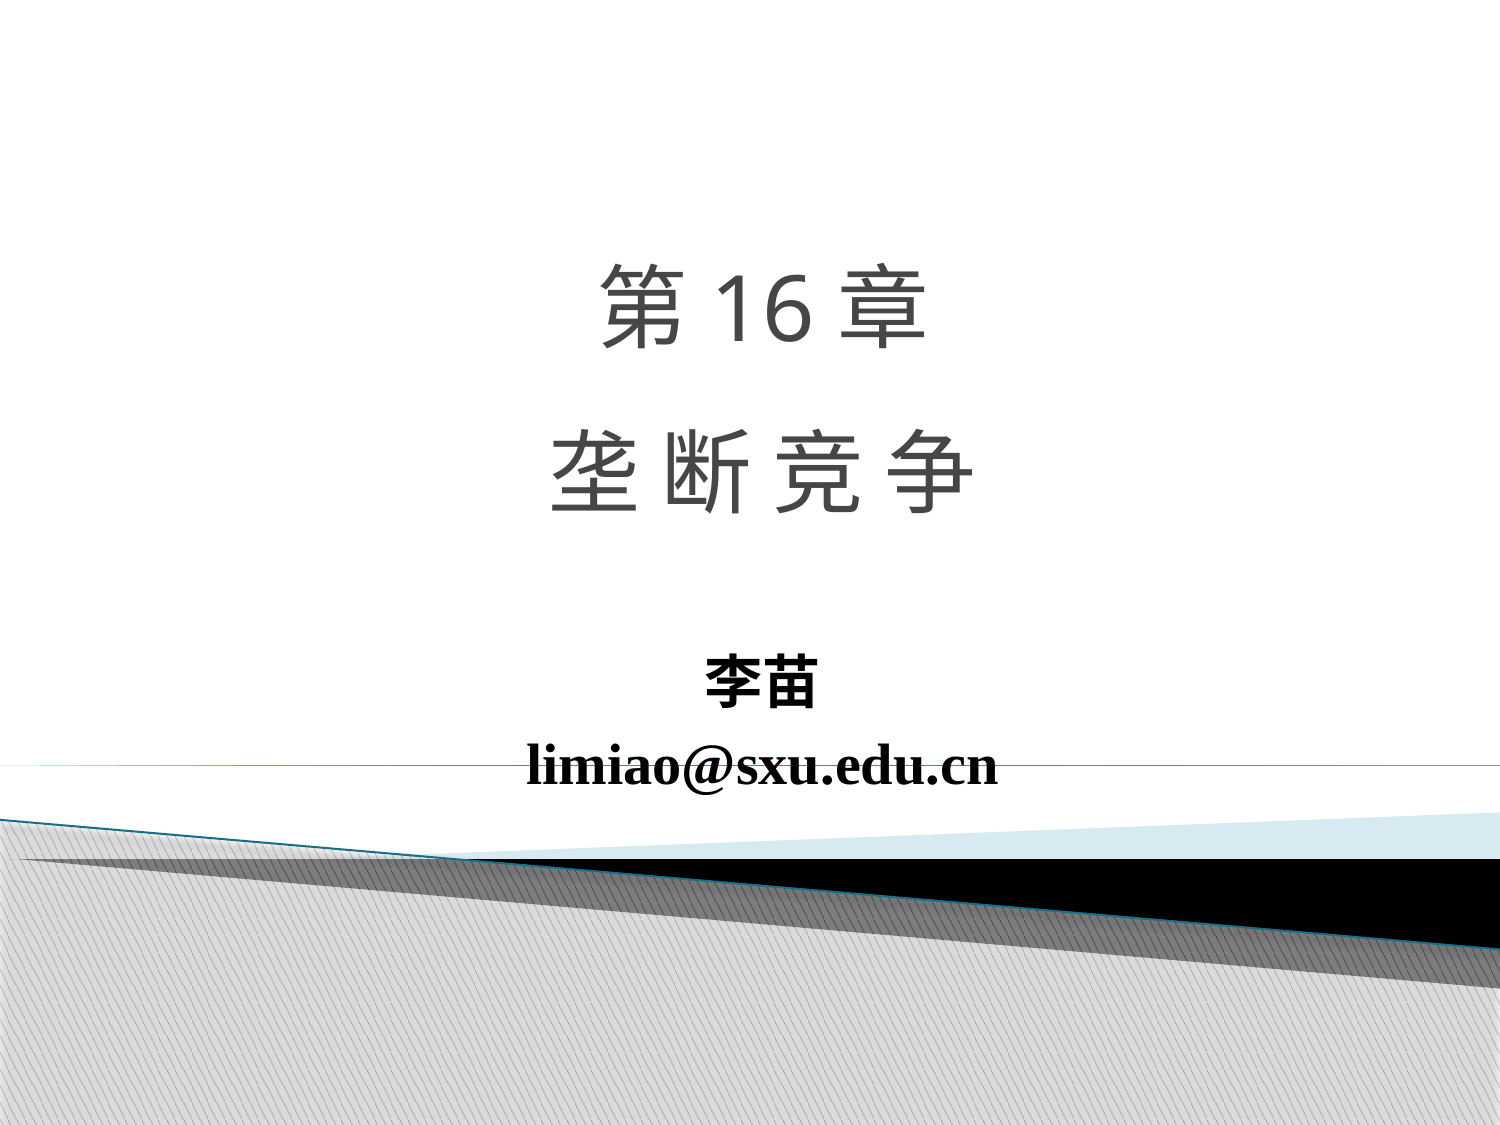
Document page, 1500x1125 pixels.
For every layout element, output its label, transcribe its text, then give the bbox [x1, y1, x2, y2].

text_box 李苗 limiao@sxu.edu.cn [124, 637, 1400, 835]
text_box 第16章 垄 断 竞 争 [112, 187, 1413, 588]
picture [5, 859, 1500, 989]
